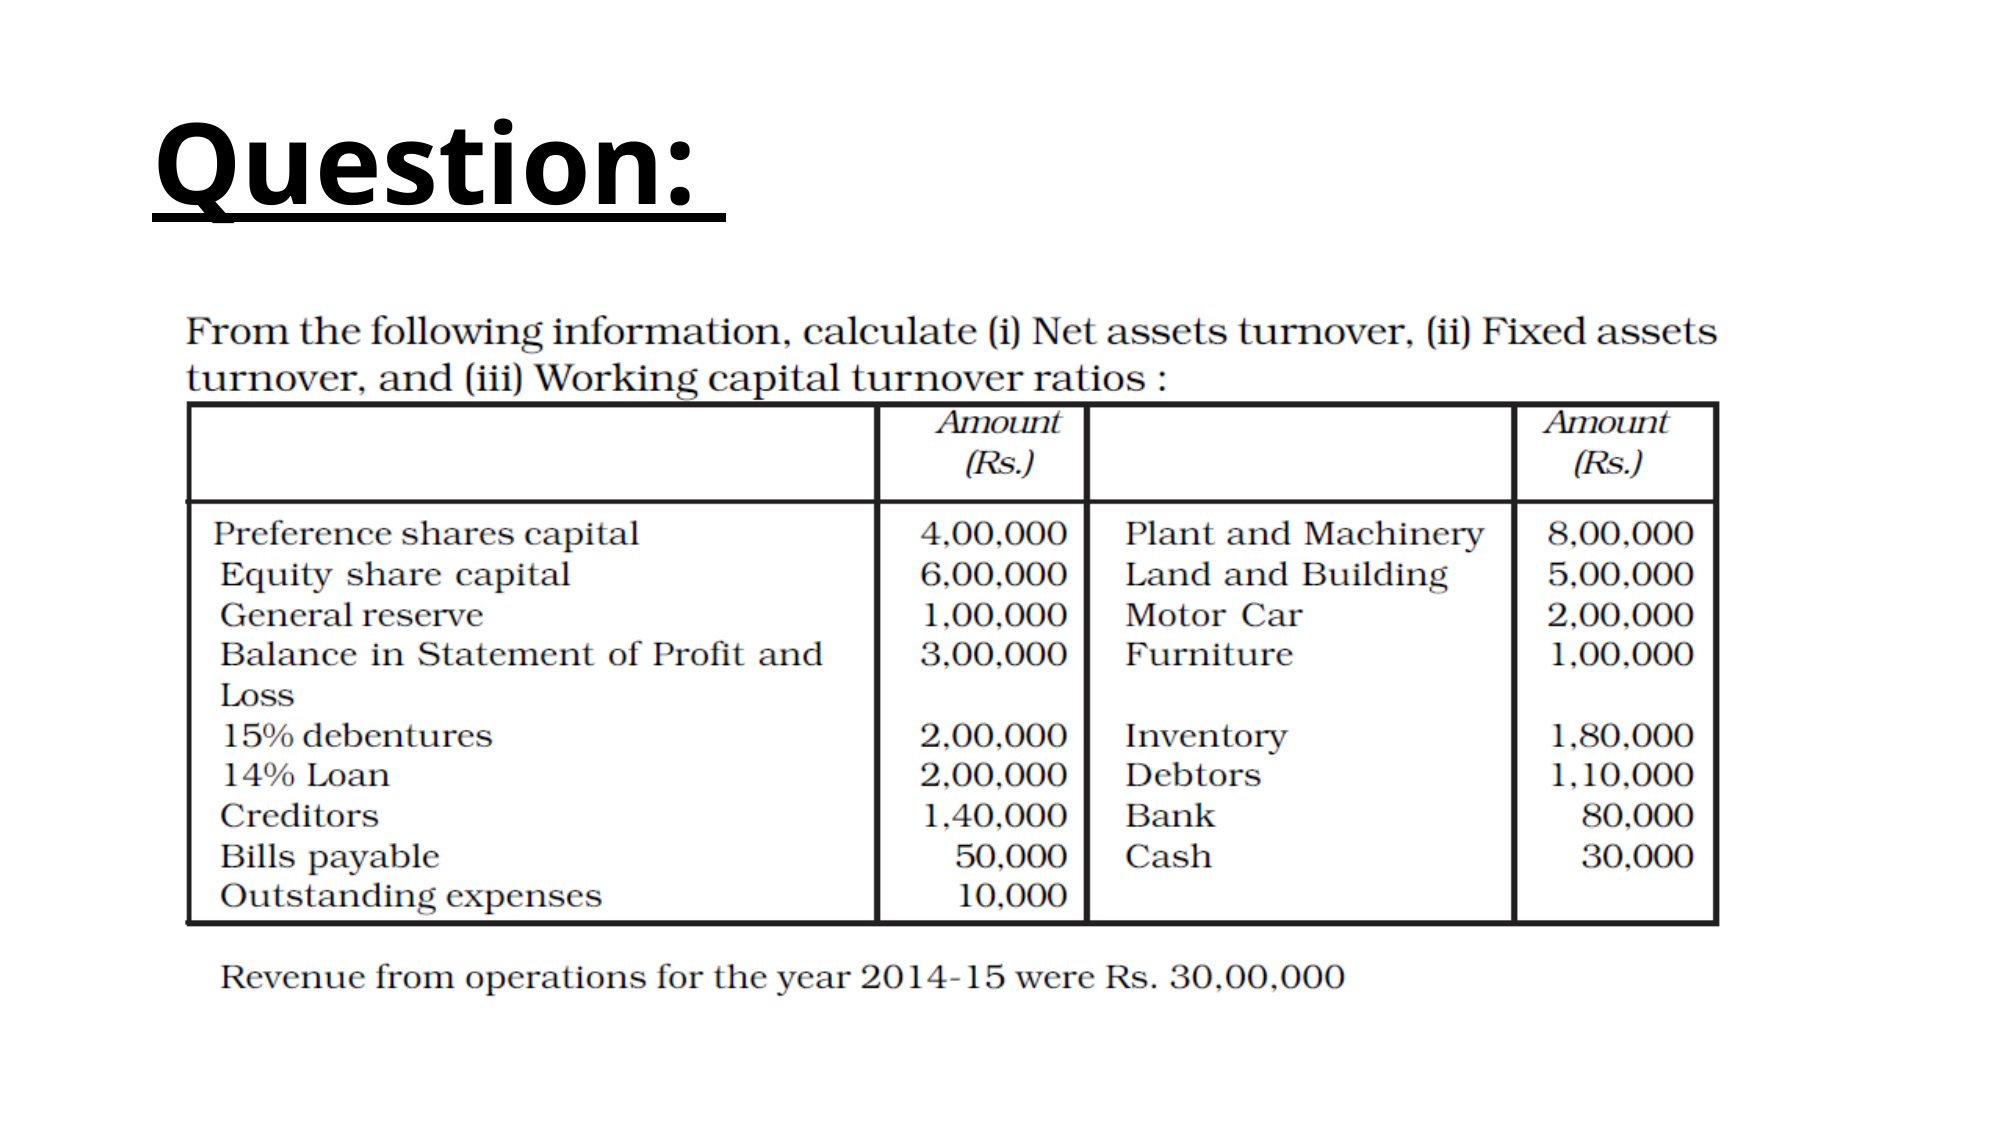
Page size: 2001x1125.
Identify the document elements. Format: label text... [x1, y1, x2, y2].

title Question: [137, 59, 1863, 278]
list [137, 299, 1801, 1014]
